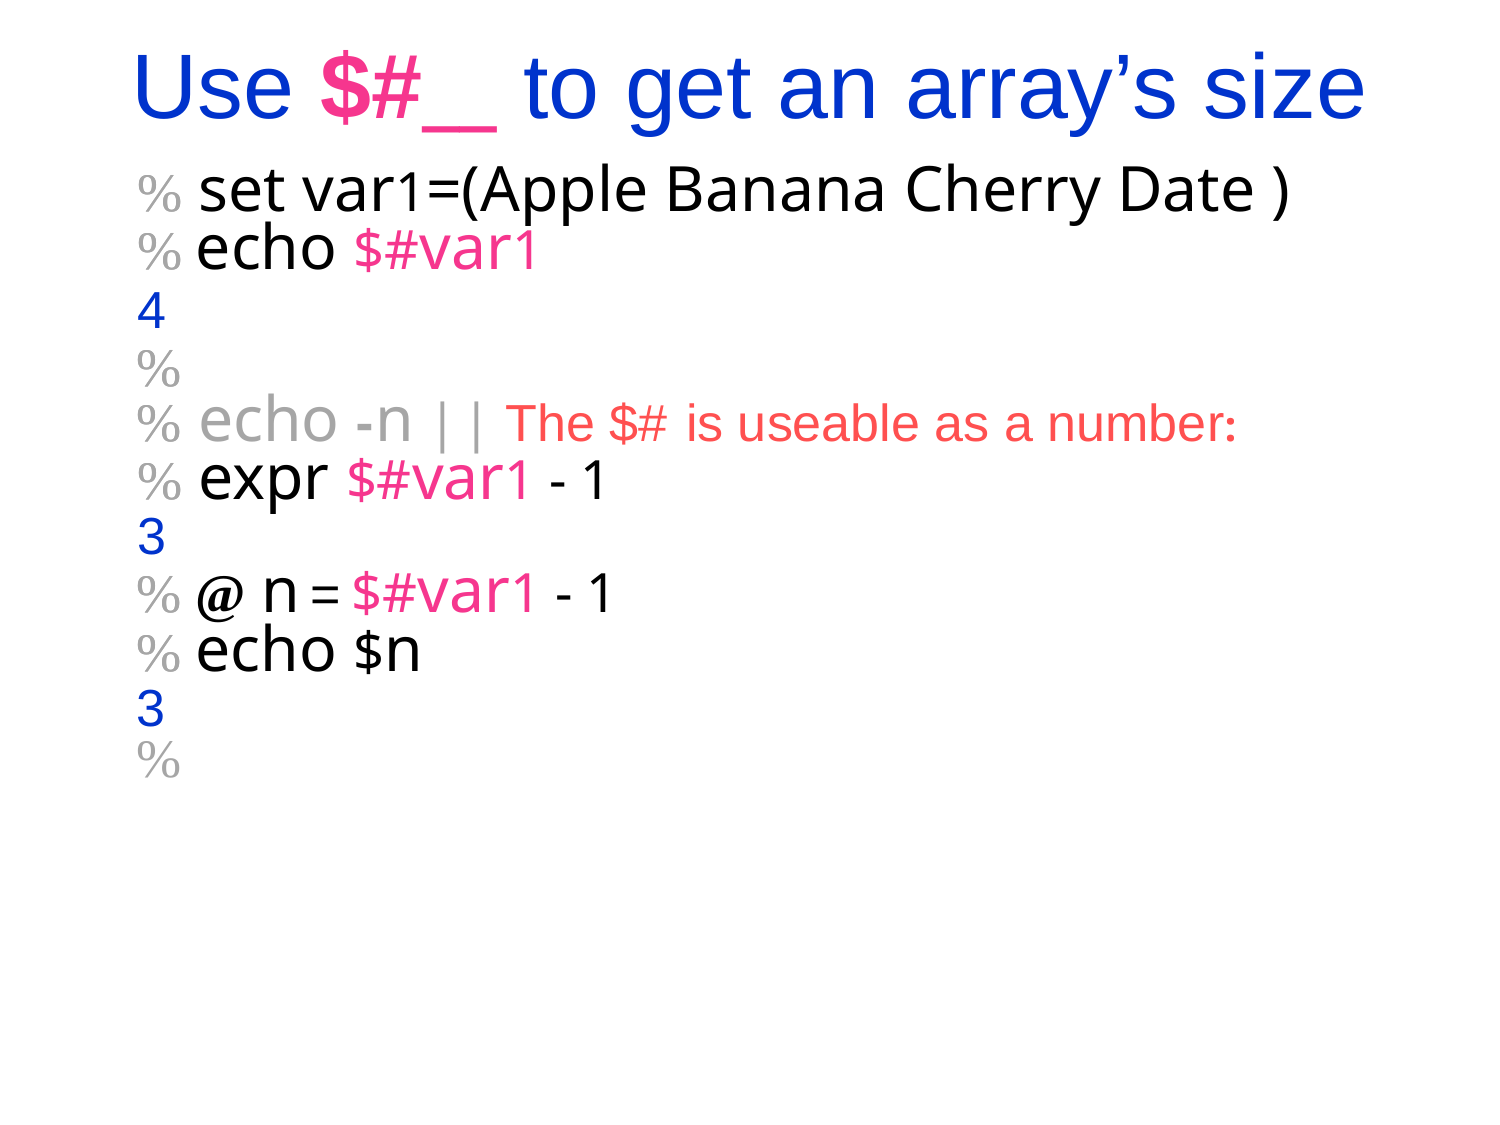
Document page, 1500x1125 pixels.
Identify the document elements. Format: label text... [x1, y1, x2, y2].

text_box % set var1=(Apple Banana Cherry Date ) % echo $#var1 4 B % % echo -n | | The $# is useable as a number: % expr $#var1 - 1 3 B % @ n = $#var1 - 1 % echo $nB 3 B % [0, 157, 1463, 1108]
text_box Use $#__ to get an array’s size [74, 7, 1425, 157]
